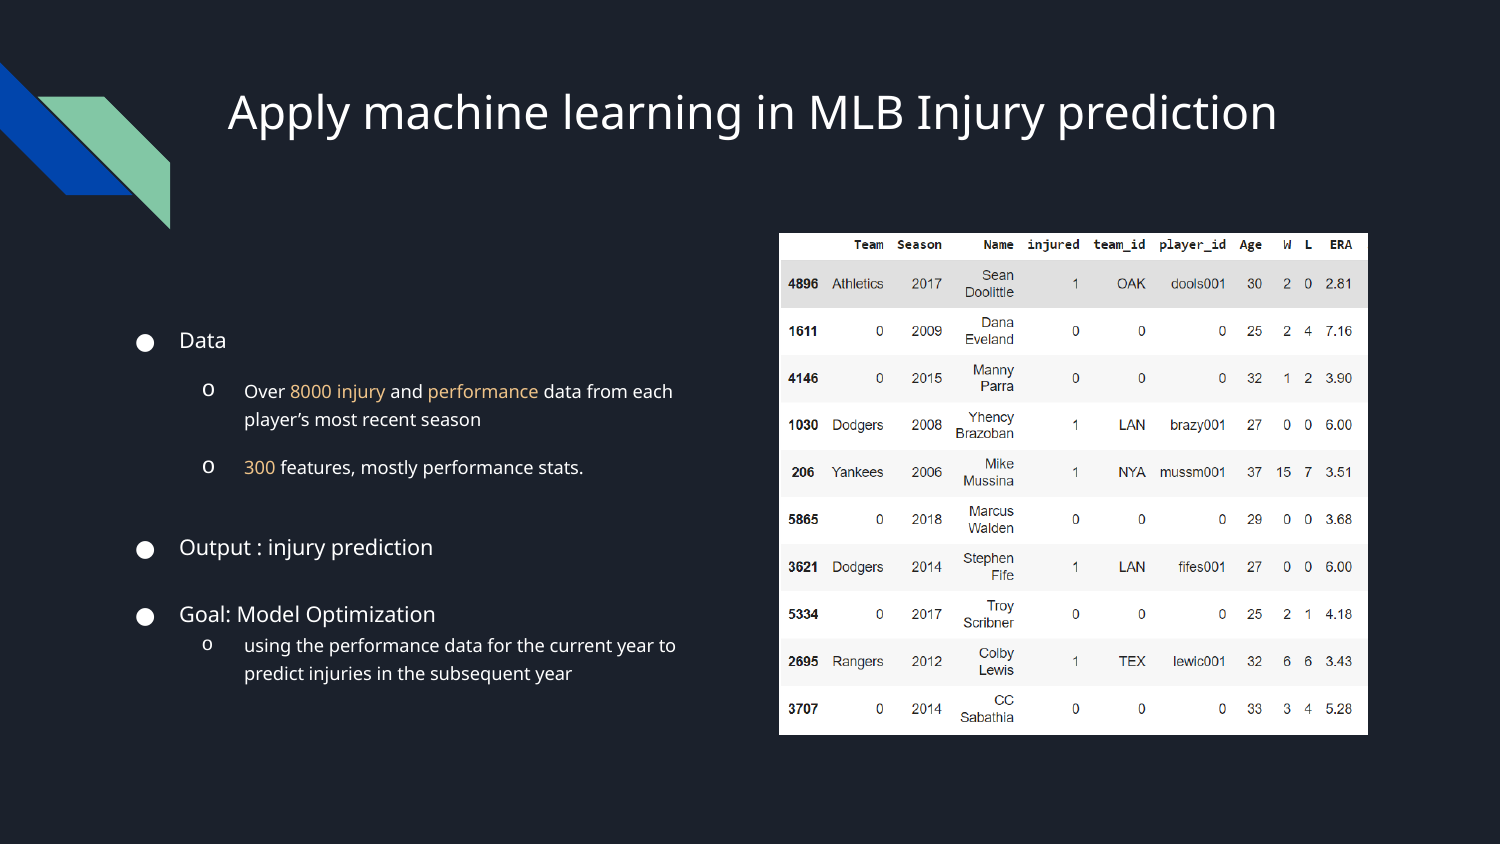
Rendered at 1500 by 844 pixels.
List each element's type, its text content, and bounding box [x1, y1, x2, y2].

picture [779, 233, 1368, 735]
list Data Over 8000 injury and performance data from each player’s most recent season 300 features, mostly performance stats. Output : injury prediction Goal: Model Optimization using the performance data for the current year to predict injuries in the subsequent year [99, 257, 713, 735]
title Apply machine learning in MLB Injury prediction [212, 64, 1368, 215]
